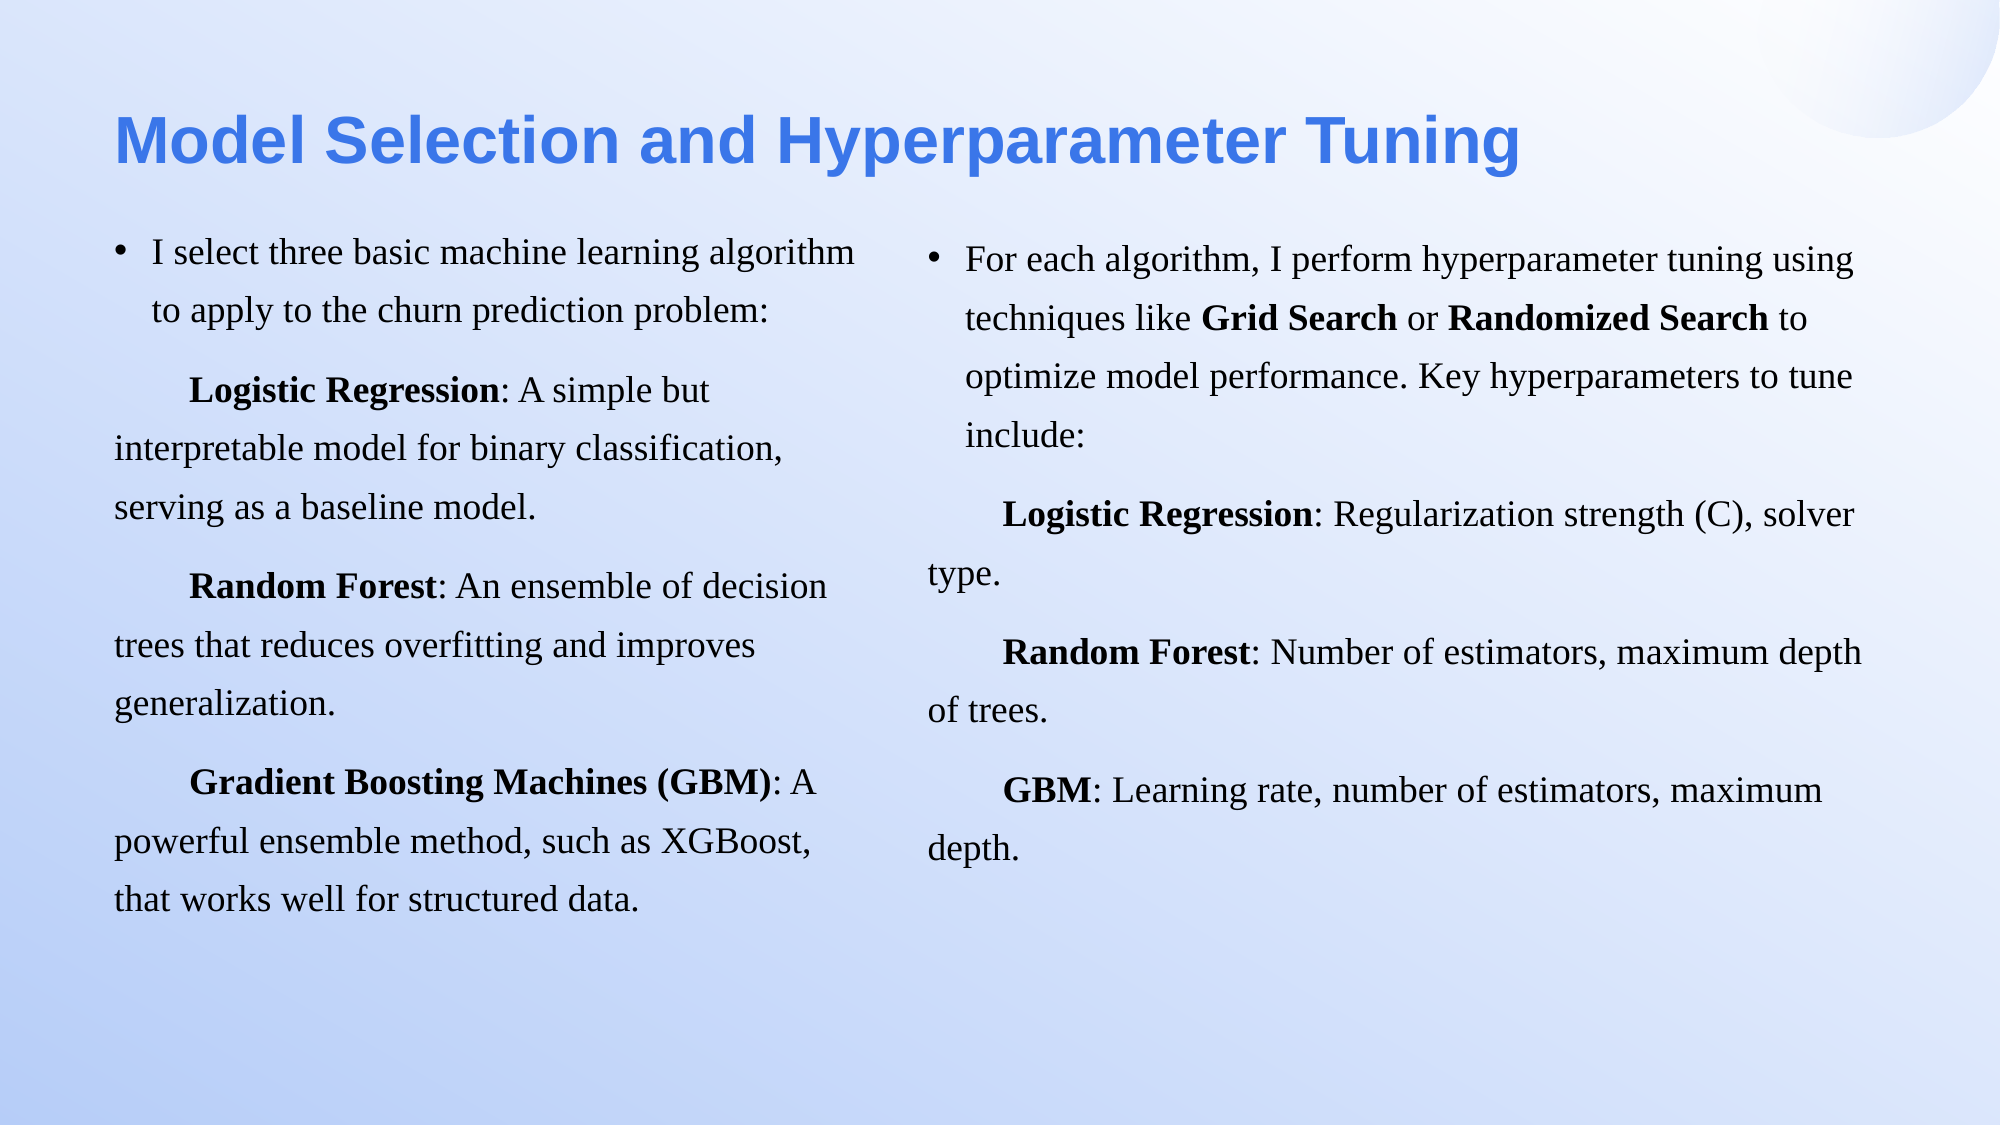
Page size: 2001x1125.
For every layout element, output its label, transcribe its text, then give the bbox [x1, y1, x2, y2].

title Model Selection and Hyperparameter Tuning [114, 59, 1886, 178]
list I select three basic machine learning algorithm to apply to the churn prediction problem: Logistic Regression: A simple but interpretable model for binary classification, serving as a baseline model. Random Forest: An ensemble of decision trees that reduces overfitting and improves generalization. Gradient Boosting Machines (GBM): A powerful ensemble method, such as XGBoost, that works well for structured data. [114, 213, 871, 1013]
text_box For each algorithm, I perform hyperparameter tuning using techniques like Grid Search or Randomized Search to optimize model performance. Key hyperparameters to tune include: Logistic Regression: Regularization strength (C), solver type. Random Forest: Number of estimators, maximum depth of trees. GBM: Learning rate, number of estimators, maximum depth. [912, 213, 1916, 876]
